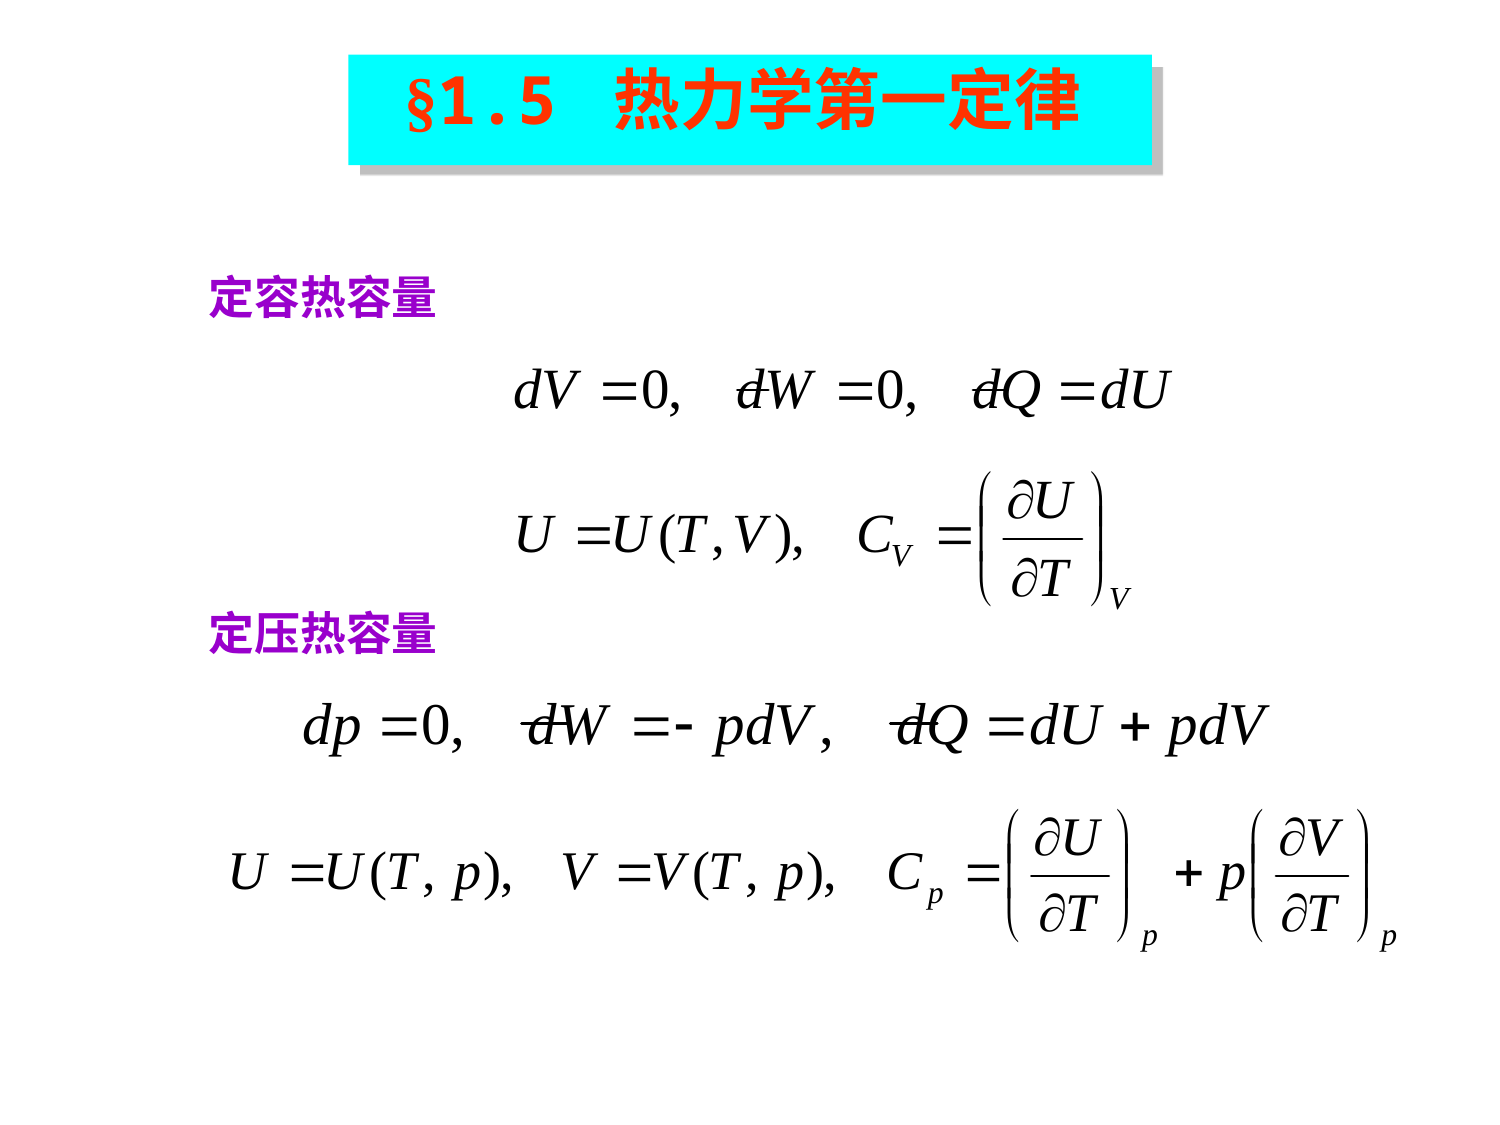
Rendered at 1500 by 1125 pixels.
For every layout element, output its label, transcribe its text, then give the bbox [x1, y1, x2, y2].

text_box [224, 798, 1409, 962]
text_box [504, 355, 1188, 432]
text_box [294, 690, 1283, 770]
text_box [510, 460, 1144, 622]
text_box 定容热容量 [194, 261, 464, 331]
title §1.5 热力学第一定律 [348, 54, 1152, 166]
text_box 定压热容量 [194, 596, 464, 667]
